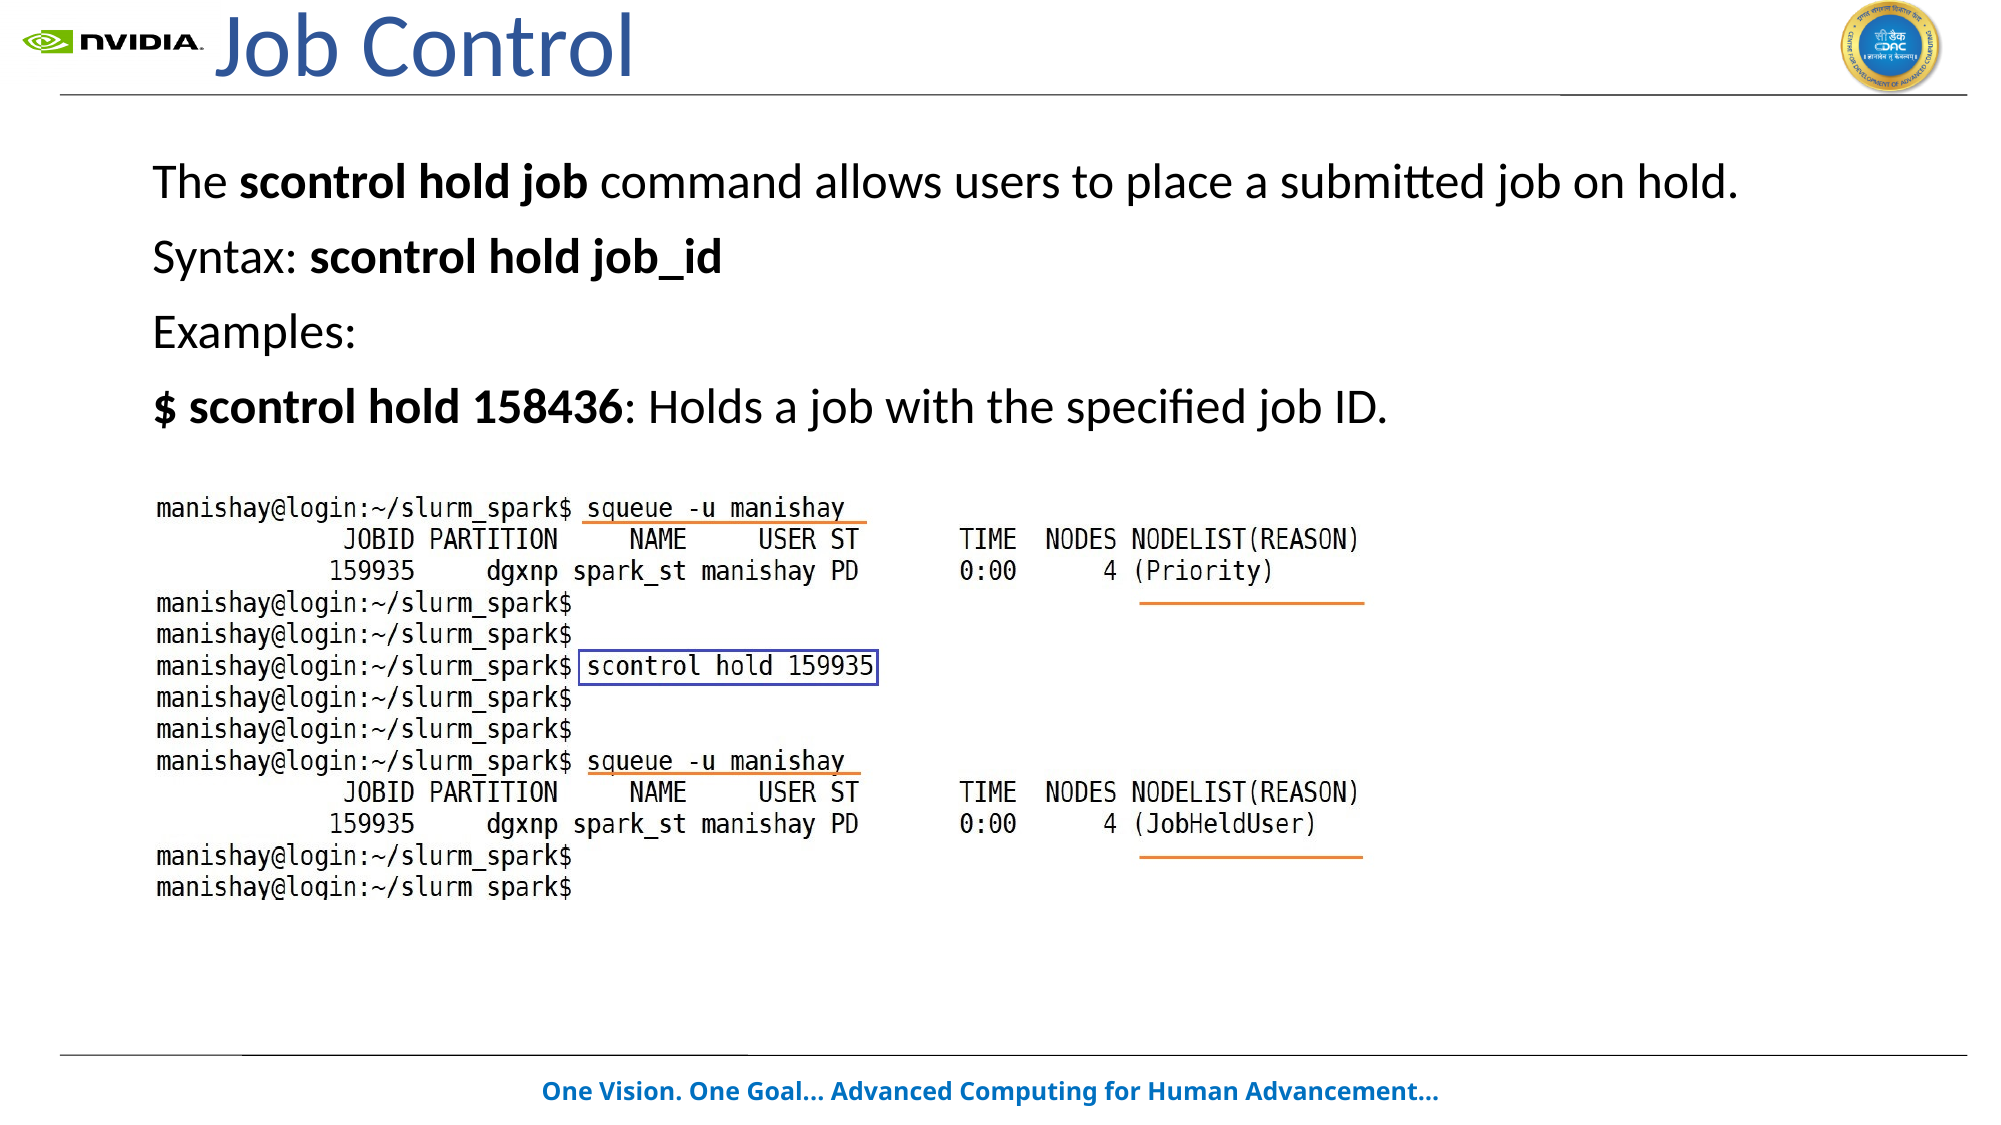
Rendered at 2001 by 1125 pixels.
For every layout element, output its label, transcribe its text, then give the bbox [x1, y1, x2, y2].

list The scontrol hold job command allows users to place a submitted job on hold. Syntax: scontrol hold job_id Examples: $ scontrol hold 158436: Holds a job with the specified job ID. [137, 148, 1863, 1014]
picture [154, 492, 1805, 900]
picture [0, 0, 221, 84]
title Job Control [137, 11, 1863, 148]
picture [1840, 0, 1943, 95]
